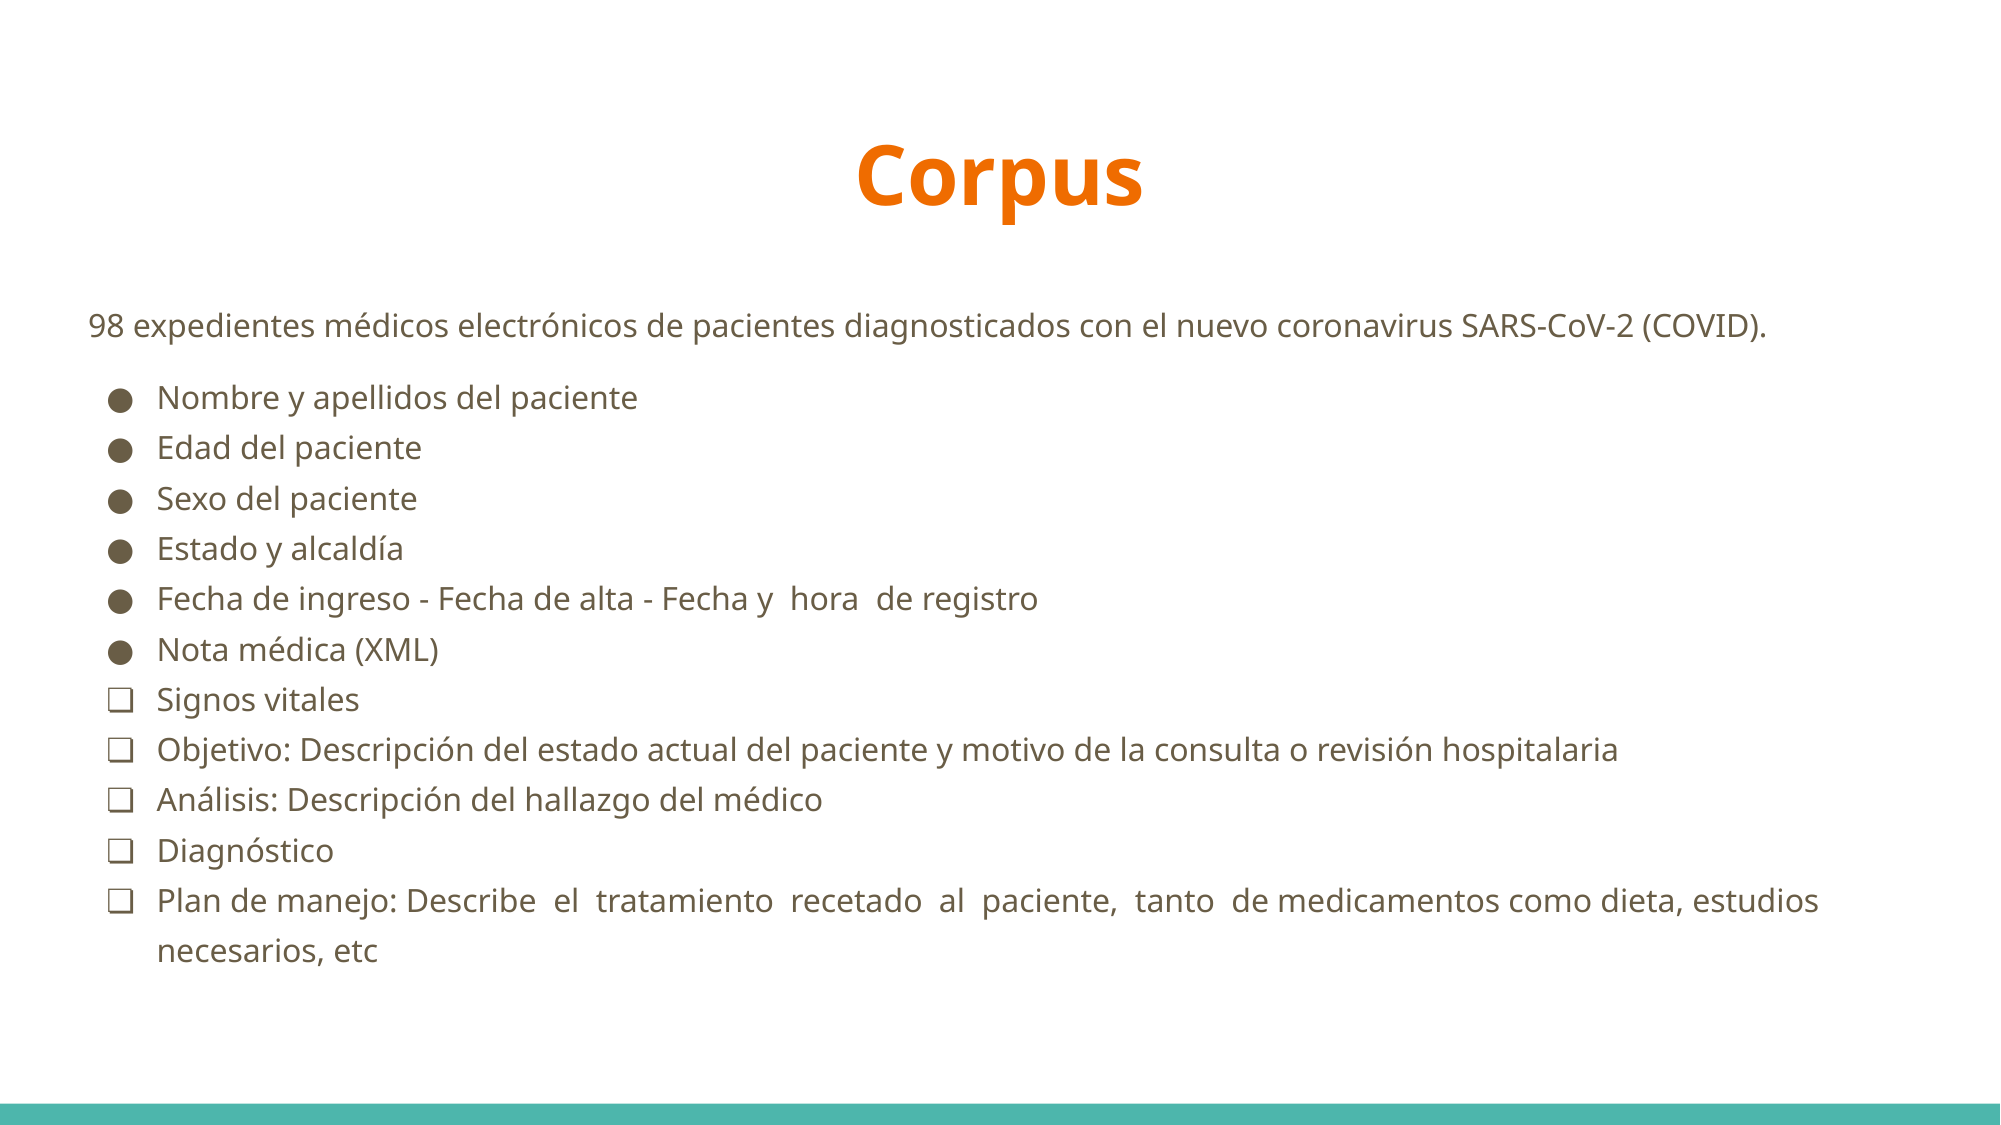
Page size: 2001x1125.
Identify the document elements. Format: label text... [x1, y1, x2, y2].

list 98 expedientes médicos electrónicos de pacientes diagnosticados con el nuevo coronavirus SARS-CoV-2 (COVID). Nombre y apellidos del paciente Edad del paciente Sexo del paciente Estado y alcaldía Fecha de ingreso - Fecha de alta - Fecha y hora de registro Nota médica (XML) Signos vitales Objetivo: Descripción del estado actual del paciente y motivo de la consulta o revisión hospitalaria Análisis: Descripción del hallazgo del médico Diagnóstico Plan de manejo: Describe el tratamiento recetado al paciente, tanto de medicamentos como dieta, estudios necesarios, etc [68, 276, 1932, 1000]
title Corpus [68, 97, 1932, 252]
